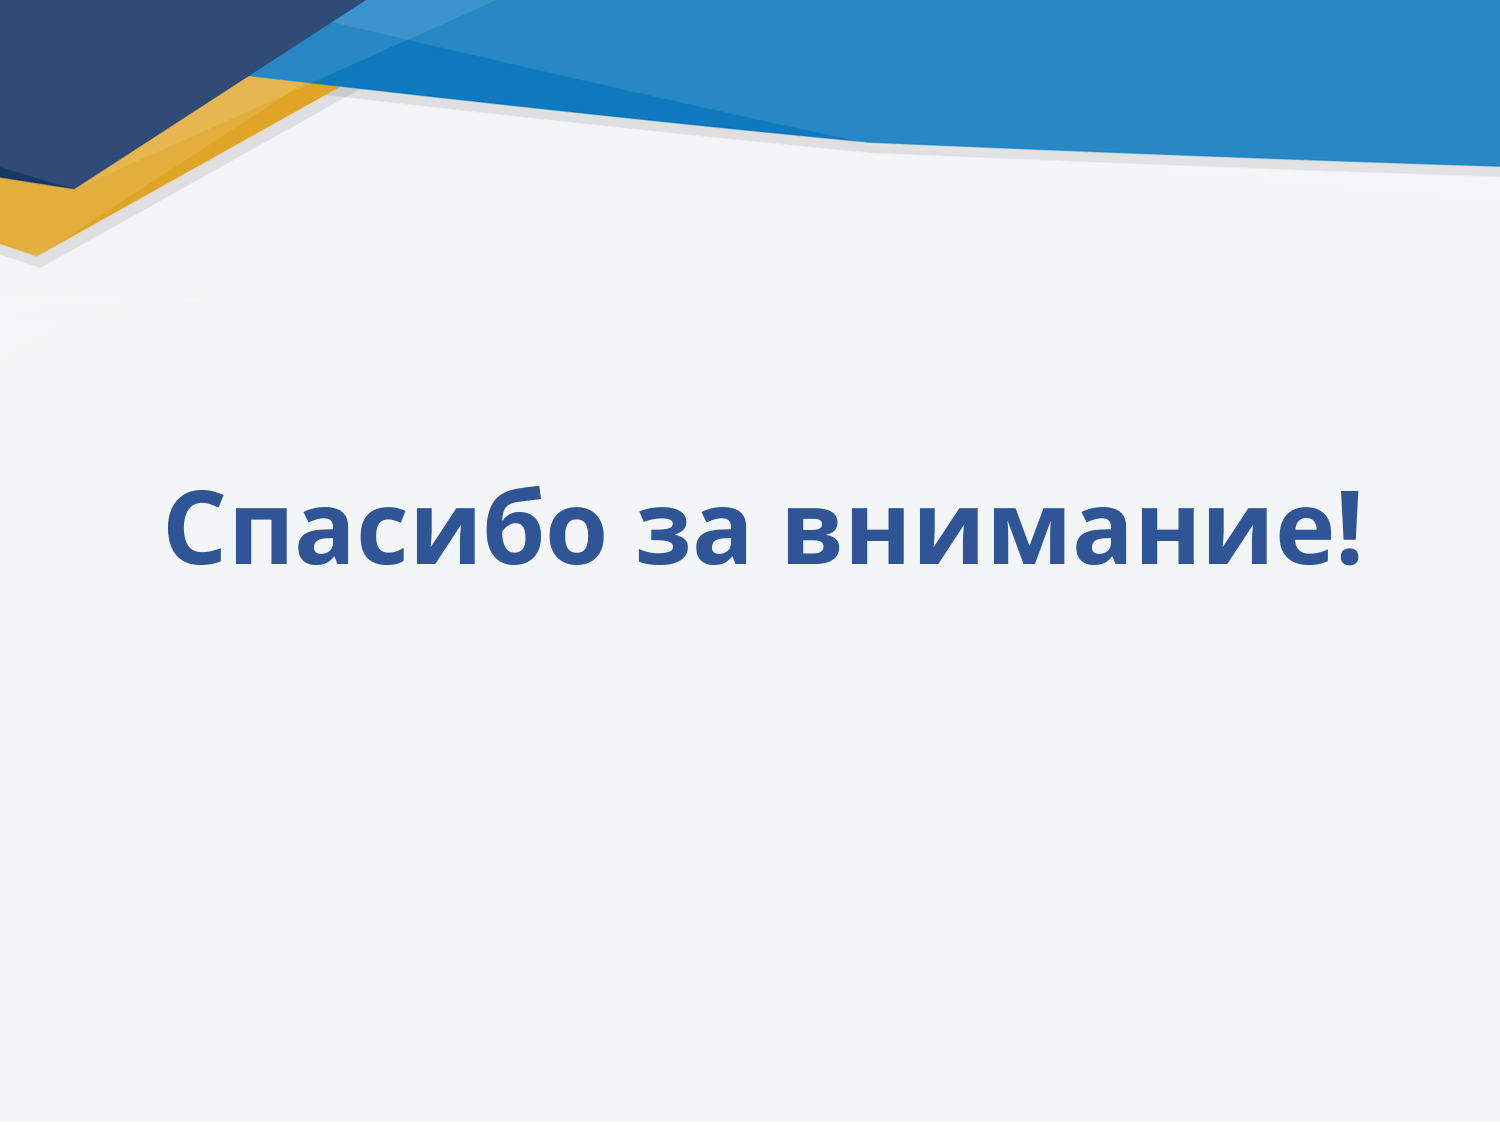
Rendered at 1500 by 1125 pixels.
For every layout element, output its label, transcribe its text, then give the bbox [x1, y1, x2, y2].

picture [0, 0, 1500, 1125]
title Спасибо за внимание! [117, 422, 1411, 640]
